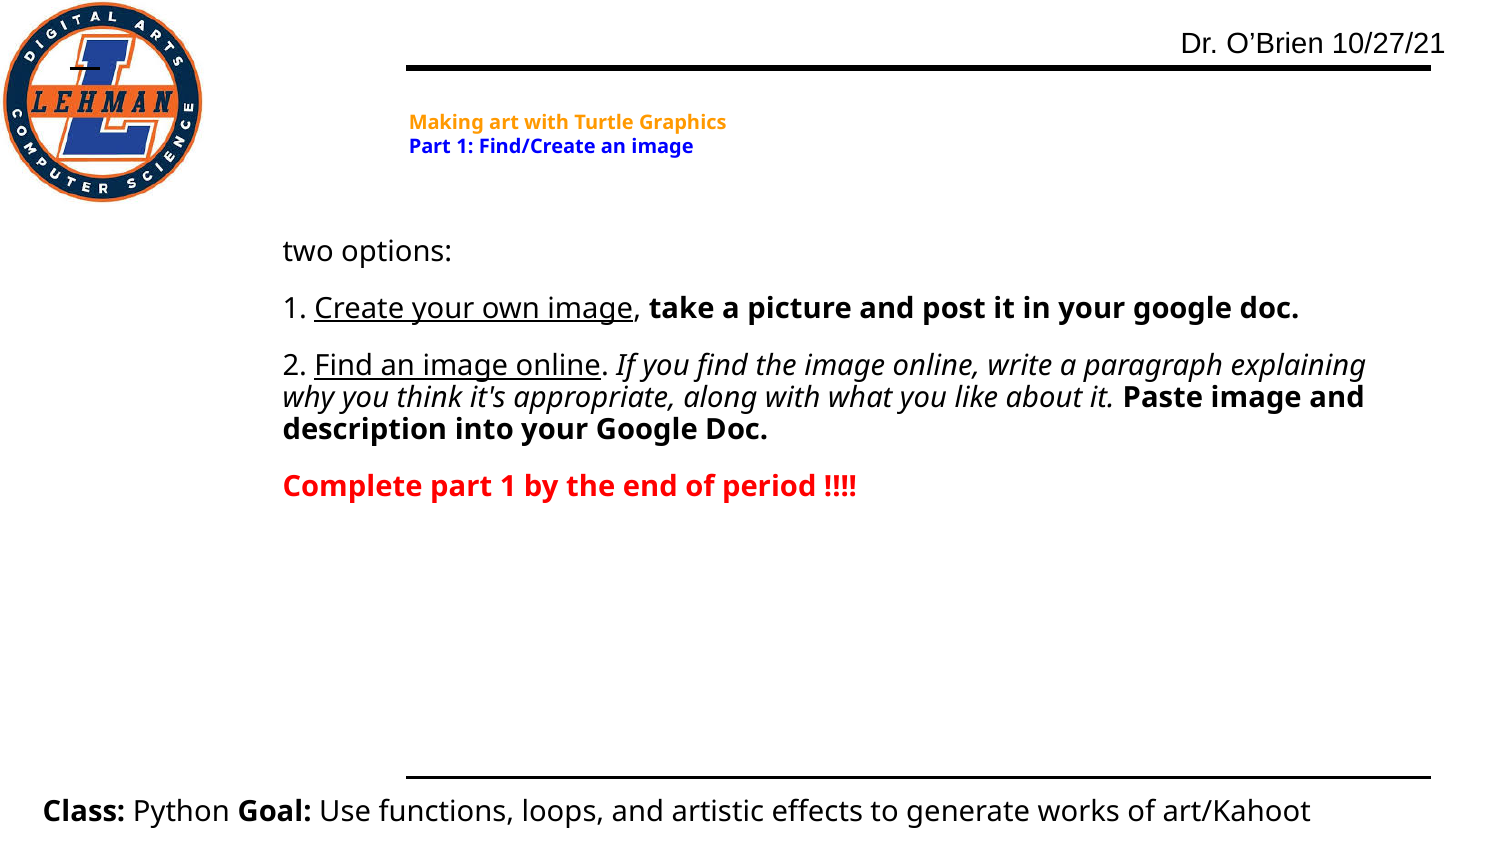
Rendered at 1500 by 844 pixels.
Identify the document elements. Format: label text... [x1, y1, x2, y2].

list two options: 1. Create your own image, take a picture and post it in your google doc. 2. Find an image online. If you find the image online, write a paragraph explaining why you think it's appropriate, along with what you like about it. Paste image and description into your Google Doc. Complete part 1 by the end of period !!!! [266, 219, 1433, 755]
title Making art with Turtle Graphics Part 1: Find/Create an image [393, 93, 1432, 200]
picture [0, 0, 204, 204]
